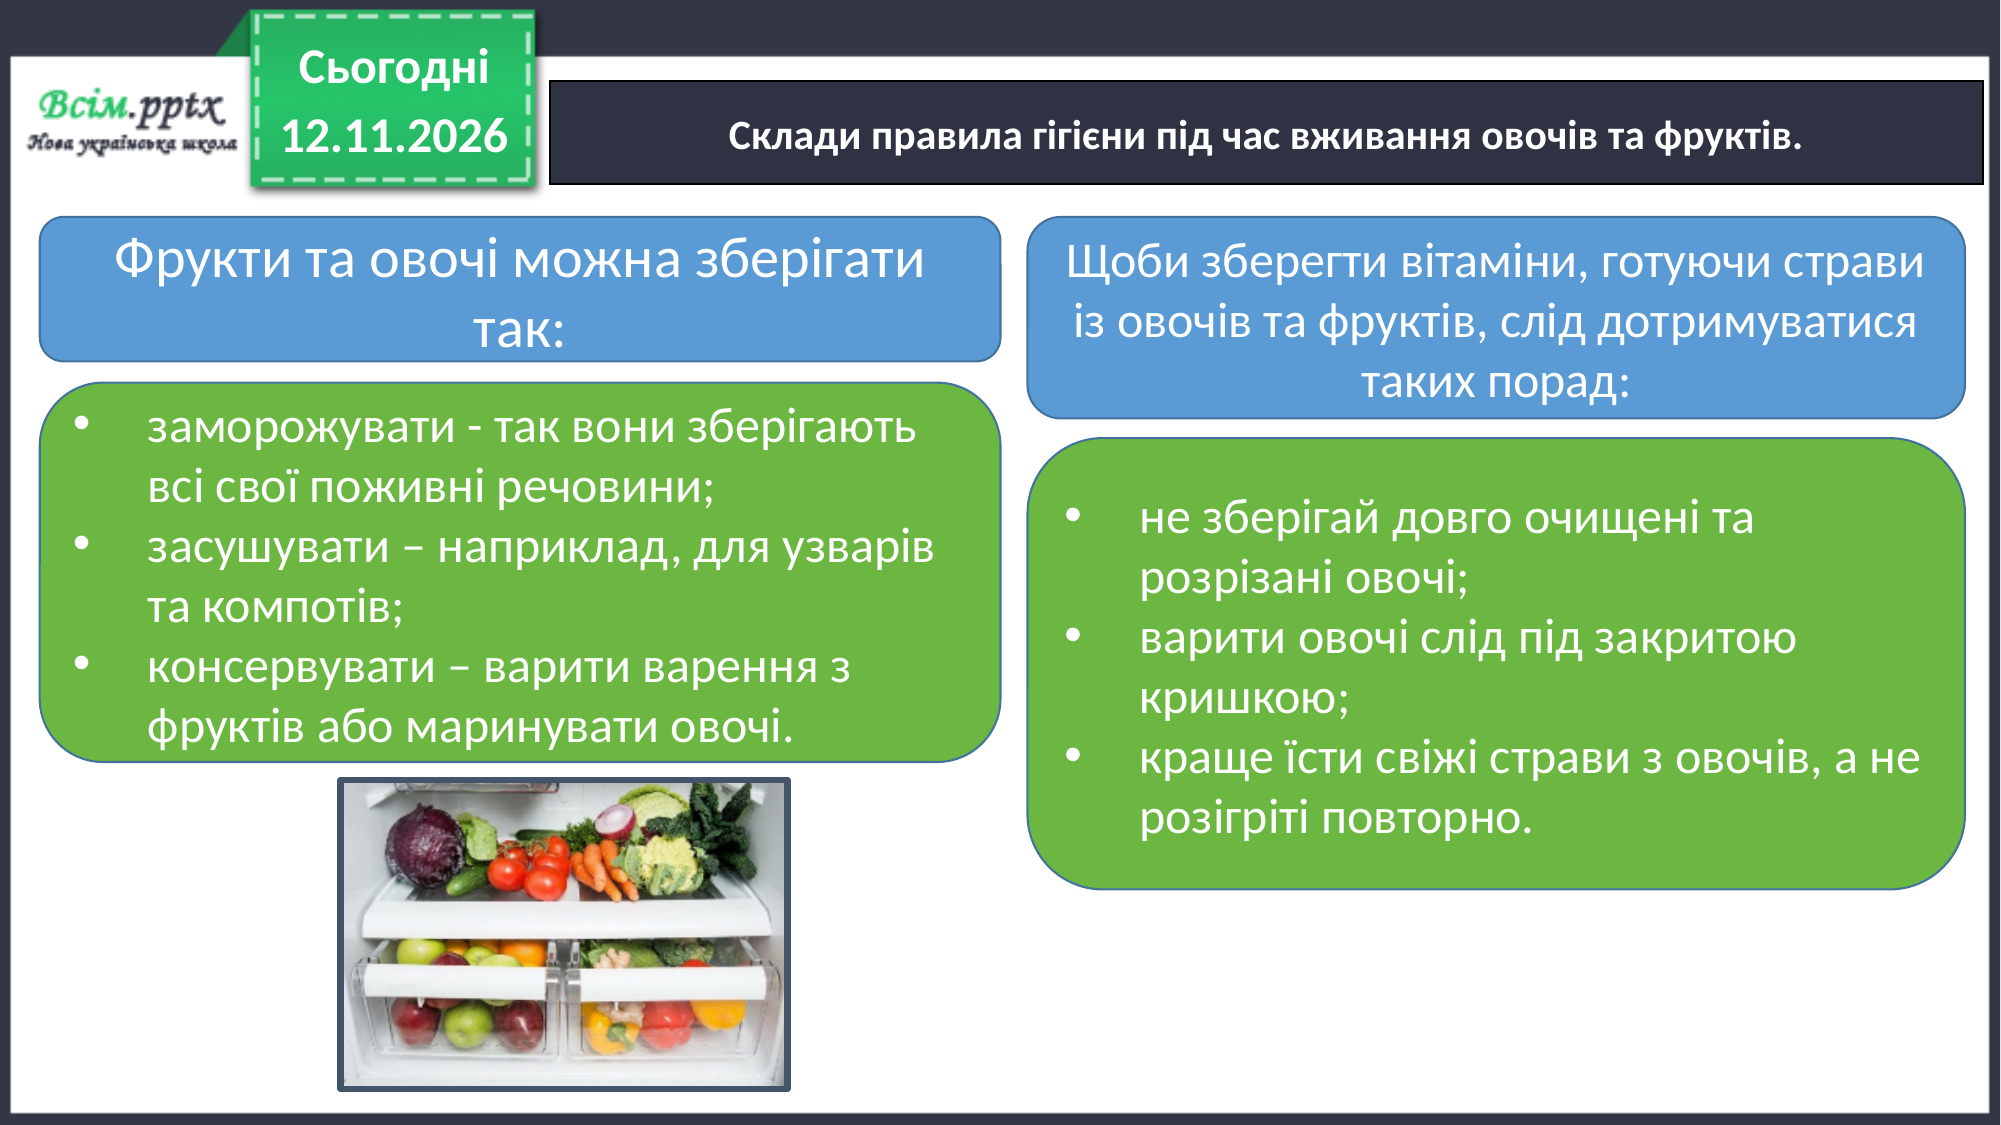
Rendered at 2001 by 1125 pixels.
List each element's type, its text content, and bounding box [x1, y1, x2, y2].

text_box не зберігай довго очищені та розрізані овочі; варити овочі слід під закритою кришкою; краще їсти свіжі страви з овочів, а не розігріті повторно. [1026, 437, 1967, 891]
text_box 11.04.2022 [263, 101, 524, 164]
text_box Фрукти та овочі можна зберігати так: [38, 215, 1002, 363]
text_box заморожувати - так вони зберігають всі свої поживні речовини; засушувати – наприклад, для узварів та компотів; консервувати – варити варення з фруктів або маринувати овочі. [38, 381, 1002, 764]
picture [0, 0, 2001, 1125]
text_box Щоби зберегти вітаміни, готуючи страви із овочів та фруктів, слід дотримуватися таких порад: [1026, 215, 1967, 420]
text_box Склади правила гігієни під час вживання овочів та фруктів. [549, 80, 1984, 185]
text_box Сьогодні [284, 26, 535, 101]
